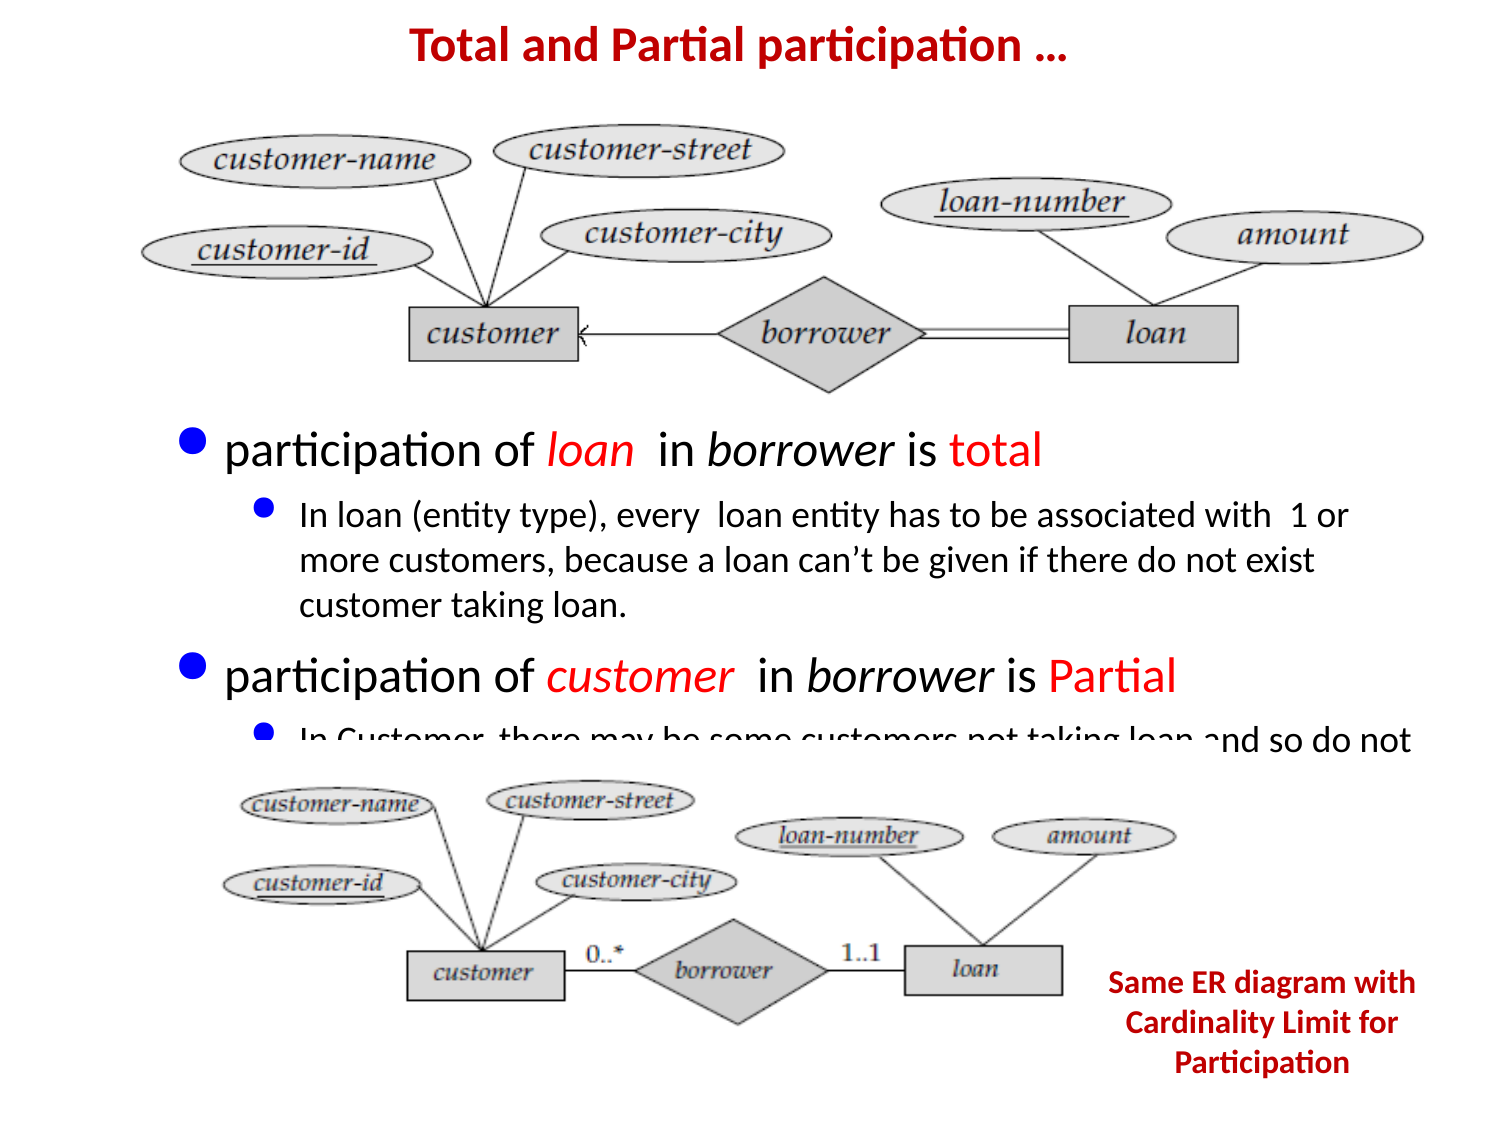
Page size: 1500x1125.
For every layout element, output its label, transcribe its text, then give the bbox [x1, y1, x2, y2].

text_box participation of loan in borrower is total In loan (entity type), every loan entity has to be associated with 1 or more customers, because a loan can’t be given if there do not exist customer taking loan. participation of customer in borrower is Partial In Customer, there may be some customers not taking loan and so do not participate in borrower relationship [87, 409, 1433, 949]
text_box Same ER diagram with Cardinality Limit for Participation [1050, 952, 1475, 1088]
picture [180, 739, 1219, 1029]
text_box Total and Partial participation … [394, 4, 1085, 78]
picture [107, 79, 1434, 410]
